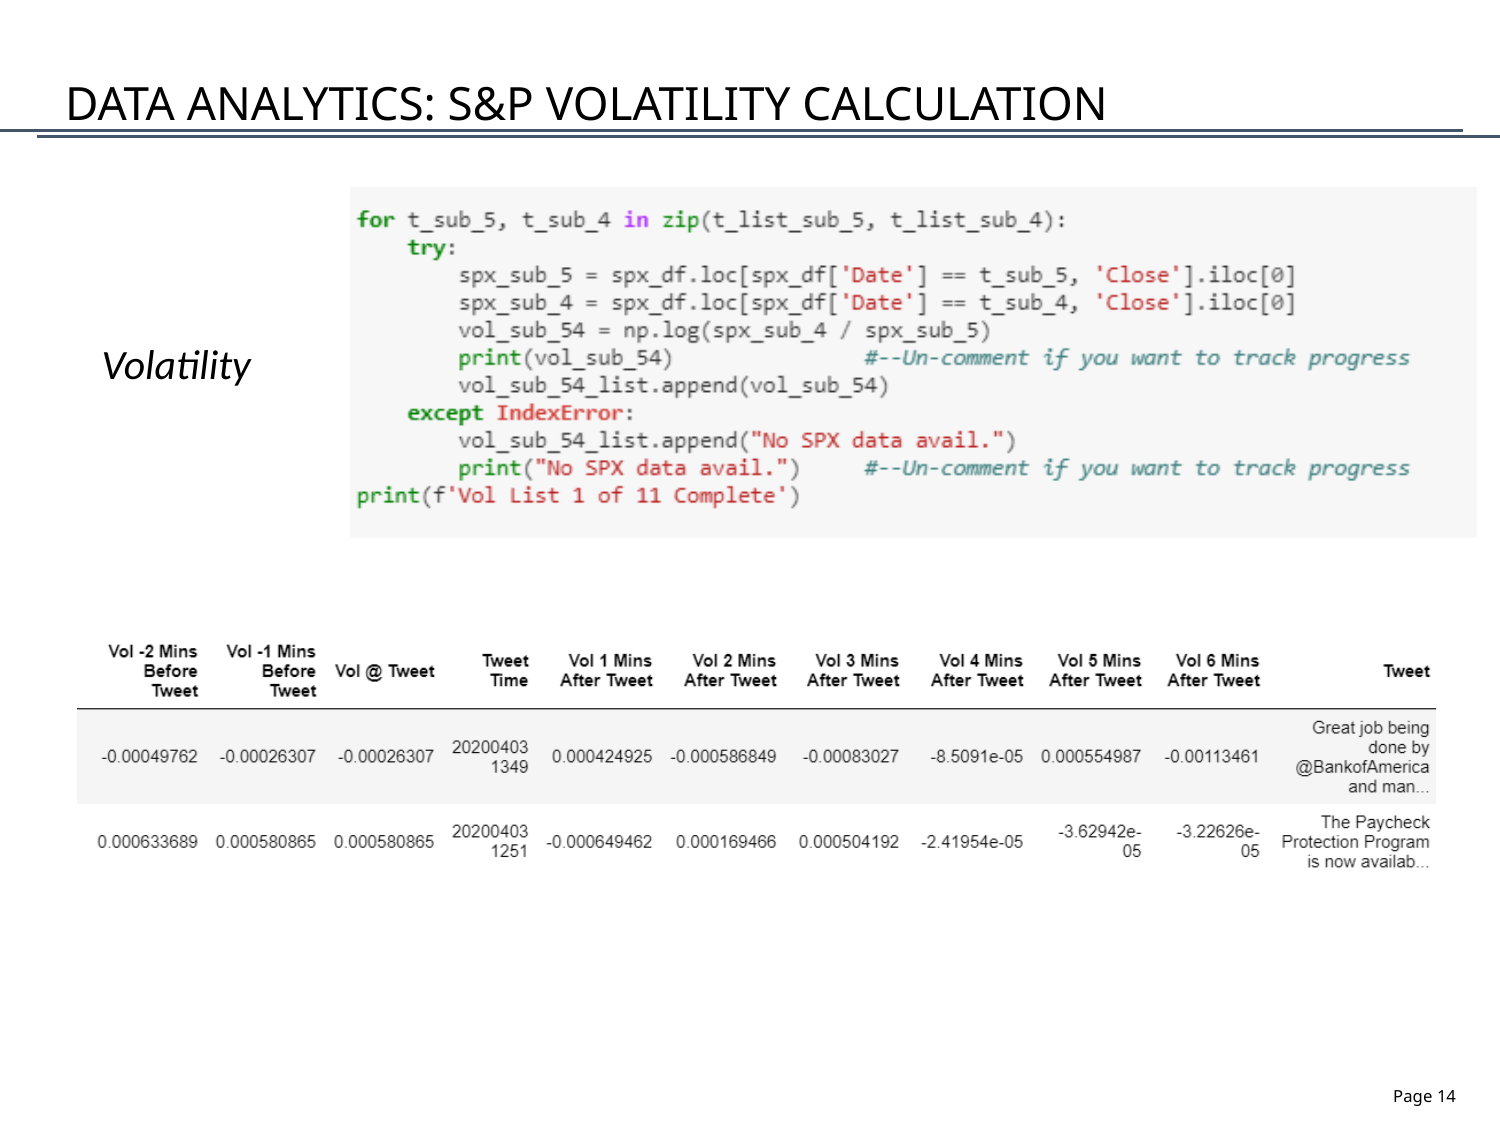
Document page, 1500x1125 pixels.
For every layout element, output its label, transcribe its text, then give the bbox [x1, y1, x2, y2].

title Data analytics: s&p volatility calculation [49, 6, 1451, 138]
picture [77, 624, 1451, 879]
picture [349, 187, 1478, 538]
